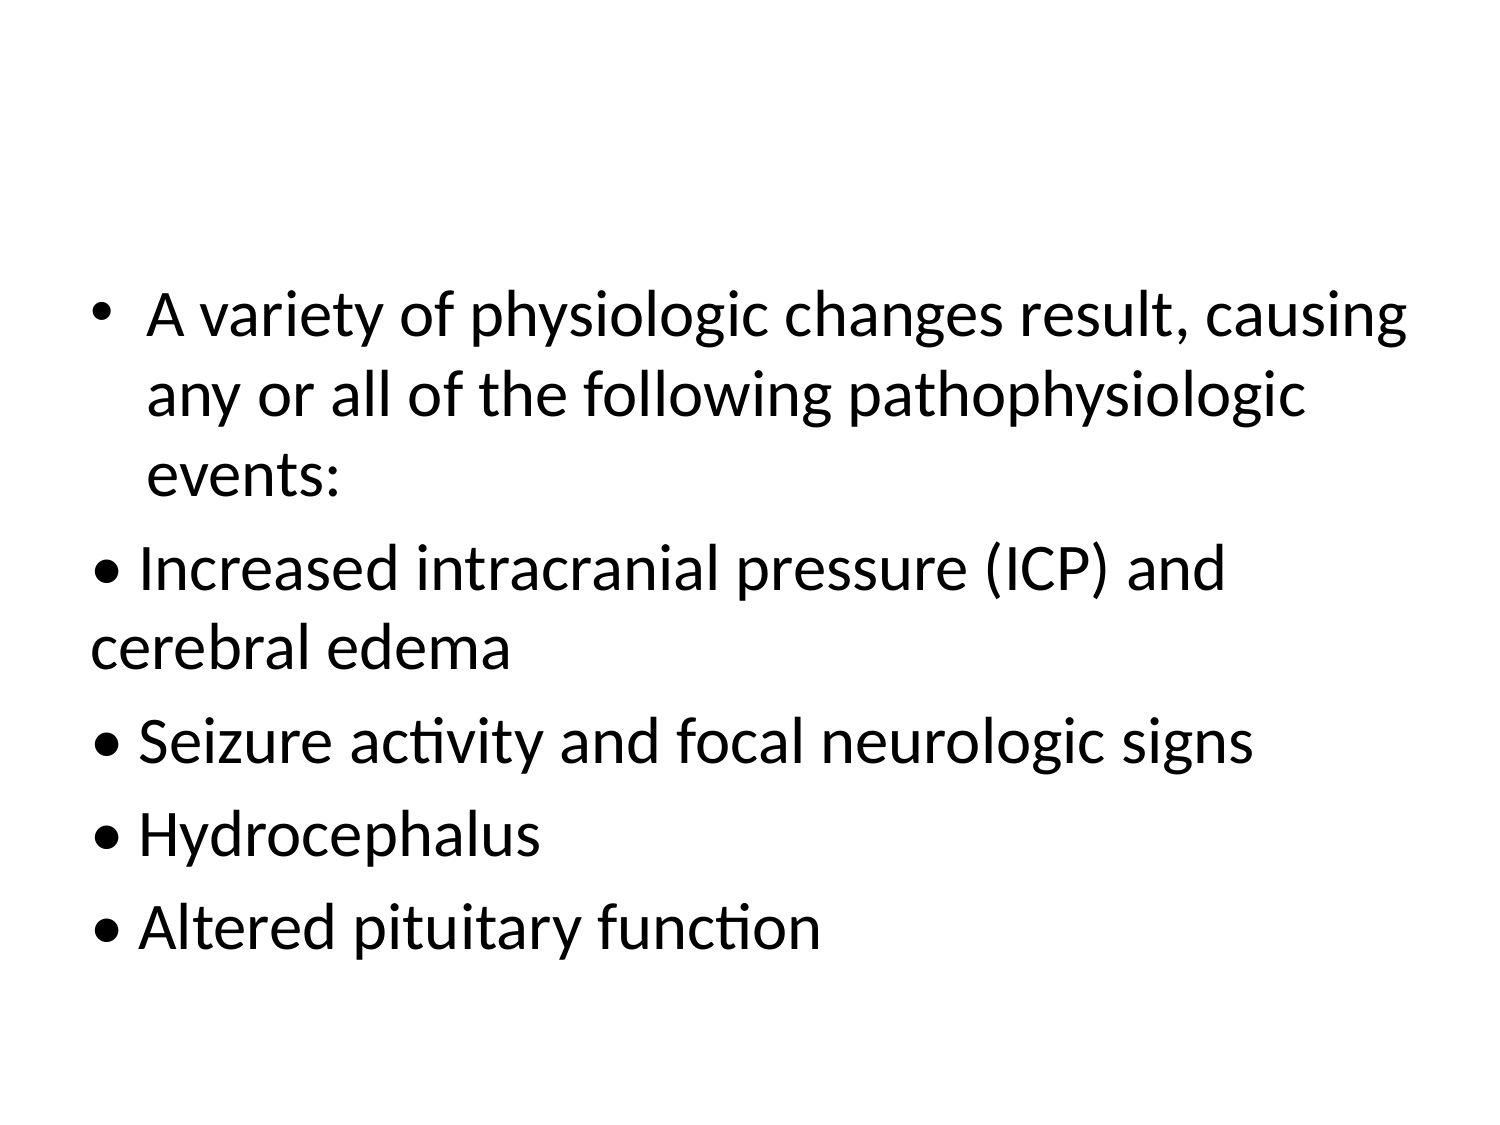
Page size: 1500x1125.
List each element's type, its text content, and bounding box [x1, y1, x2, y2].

list A variety of physiologic changes result, causing any or all of the following pathophysiologic events: • Increased intracranial pressure (ICP) and cerebral edema • Seizure activity and focal neurologic signs • Hydrocephalus • Altered pituitary function [75, 262, 1425, 1005]
